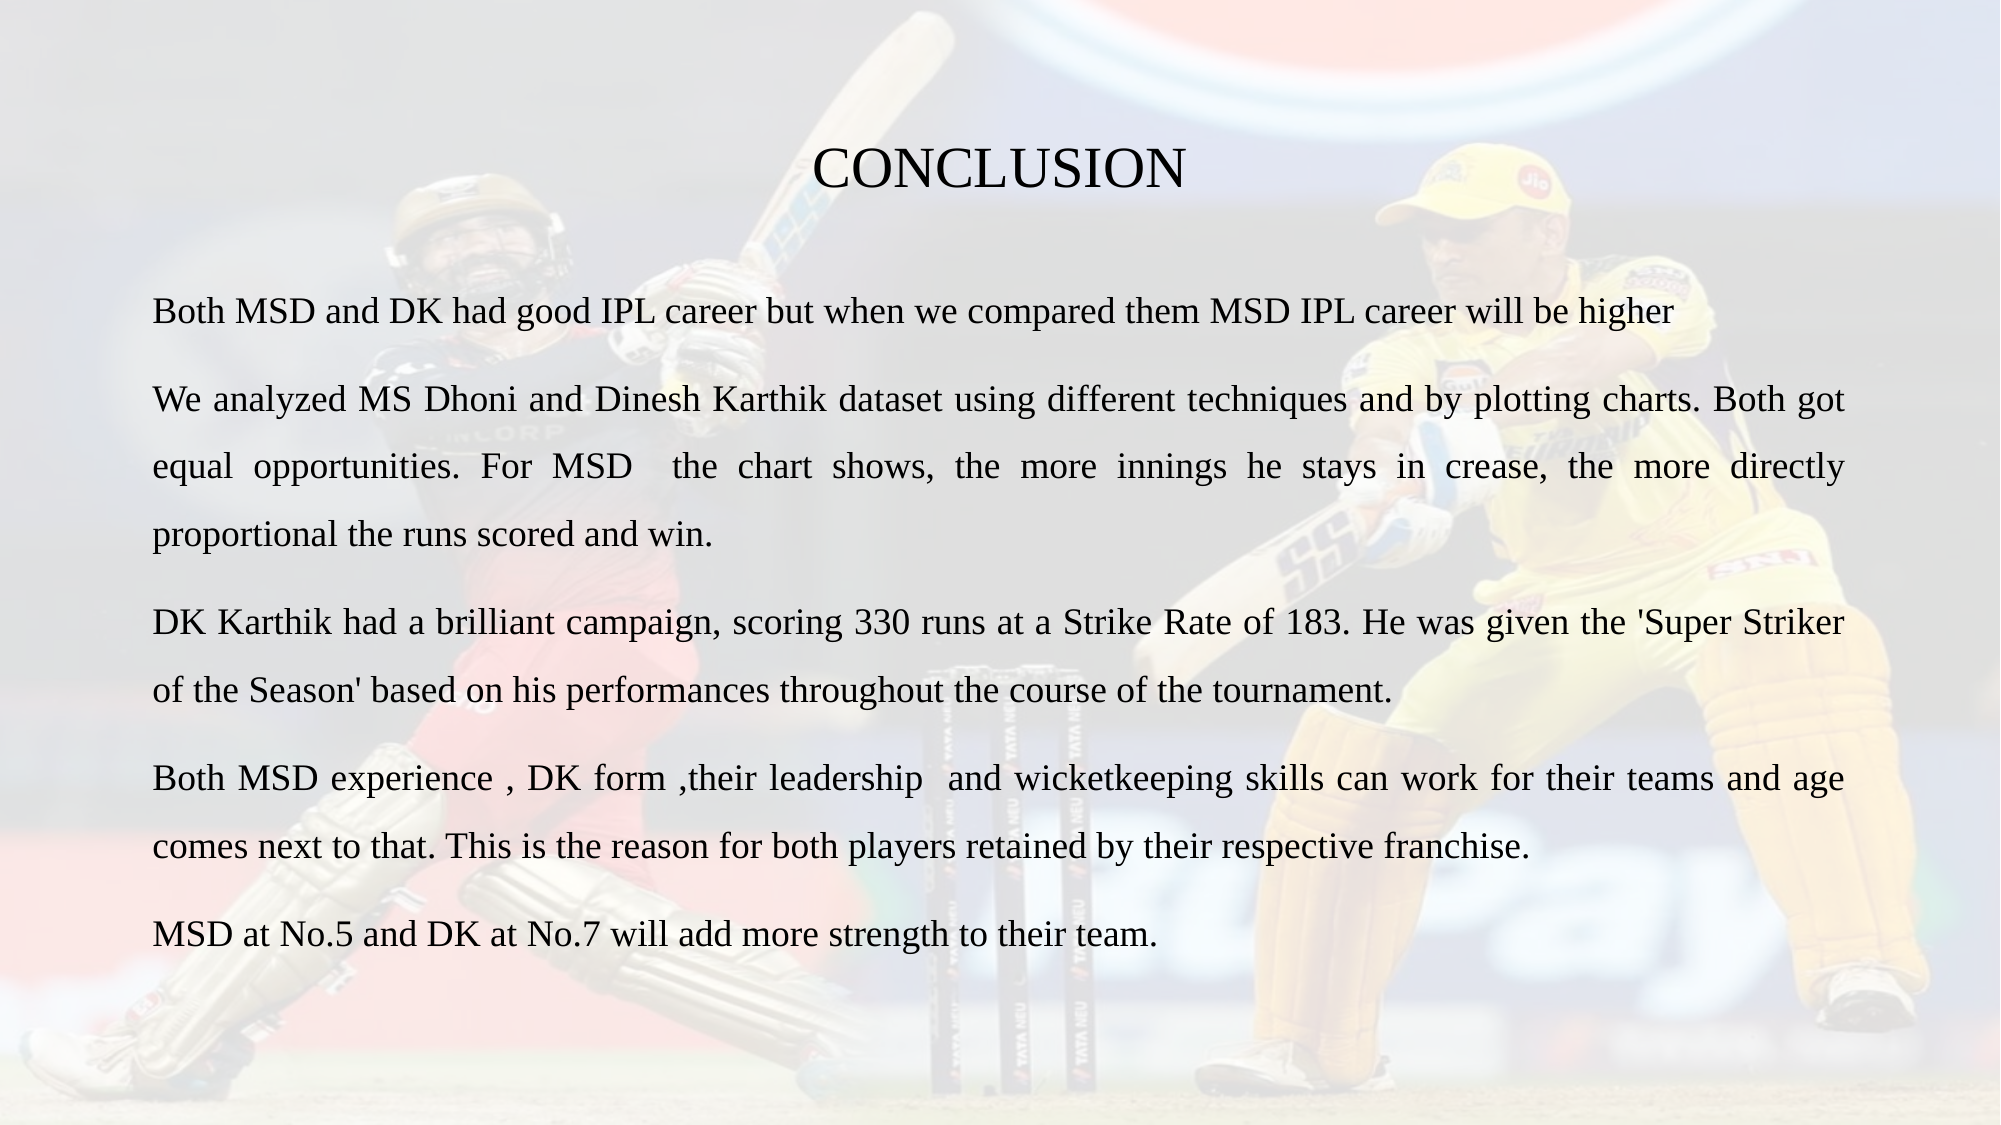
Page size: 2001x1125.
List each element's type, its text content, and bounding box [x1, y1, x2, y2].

list Both MSD and DK had good IPL career but when we compared them MSD IPL career will be higher We analyzed MS Dhoni and Dinesh Karthik dataset using different techniques and by plotting charts. Both got equal opportunities. For MSD the chart shows, the more innings he stays in crease, the more directly proportional the runs scored and win. DK Karthik had a brilliant campaign, scoring 330 runs at a Strike Rate of 183. He was given the 'Super Striker of the Season' based on his performances throughout the course of the tournament. Both MSD experience , DK form ,their leadership and wicketkeeping skills can work for their teams and age comes next to that. This is the reason for both players retained by their respective franchise. MSD at No.5 and DK at No.7 will add more strength to their team. [137, 255, 1863, 1014]
title CONCLUSION [137, 59, 1863, 255]
